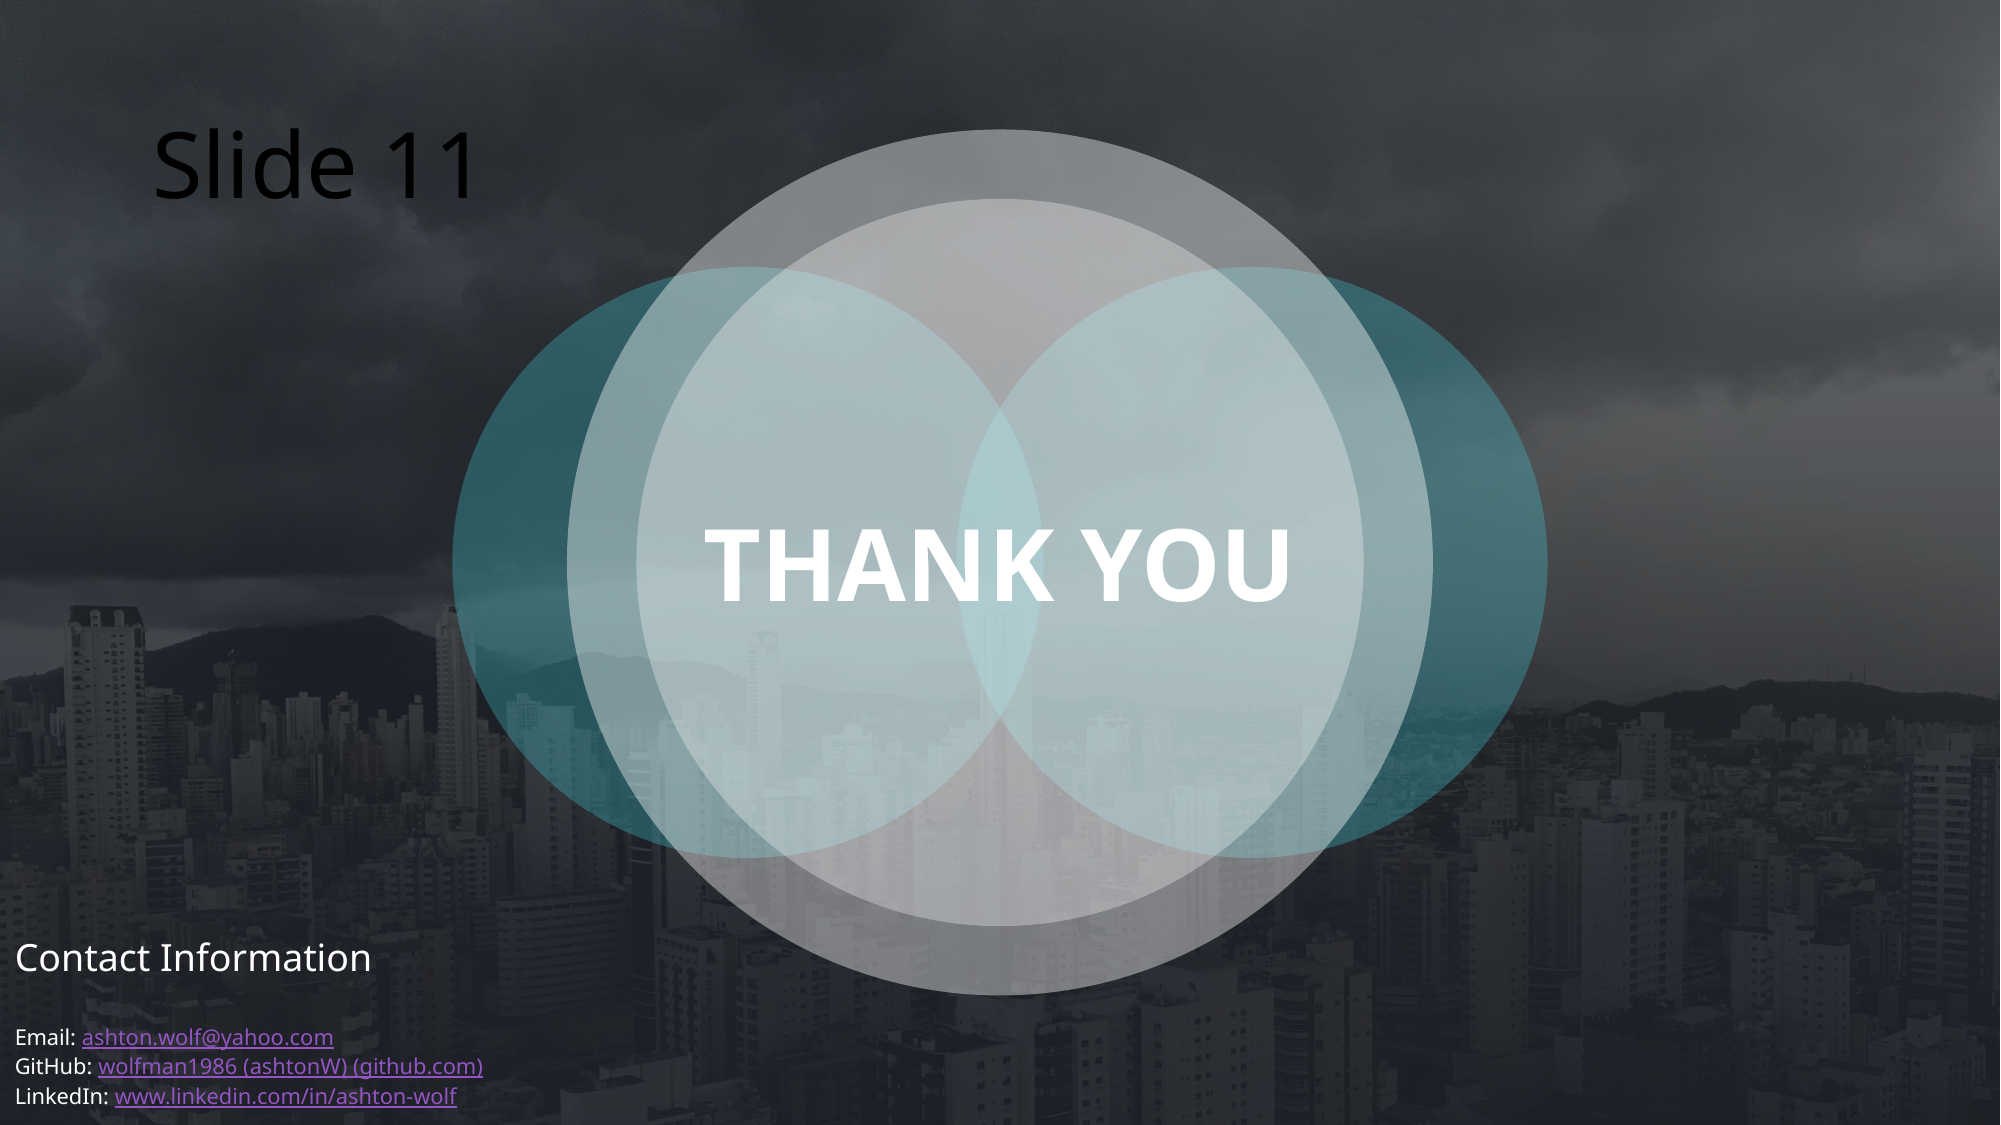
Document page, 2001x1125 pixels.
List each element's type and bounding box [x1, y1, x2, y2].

picture [0, 0, 2000, 1125]
text_box [452, 266, 1548, 859]
